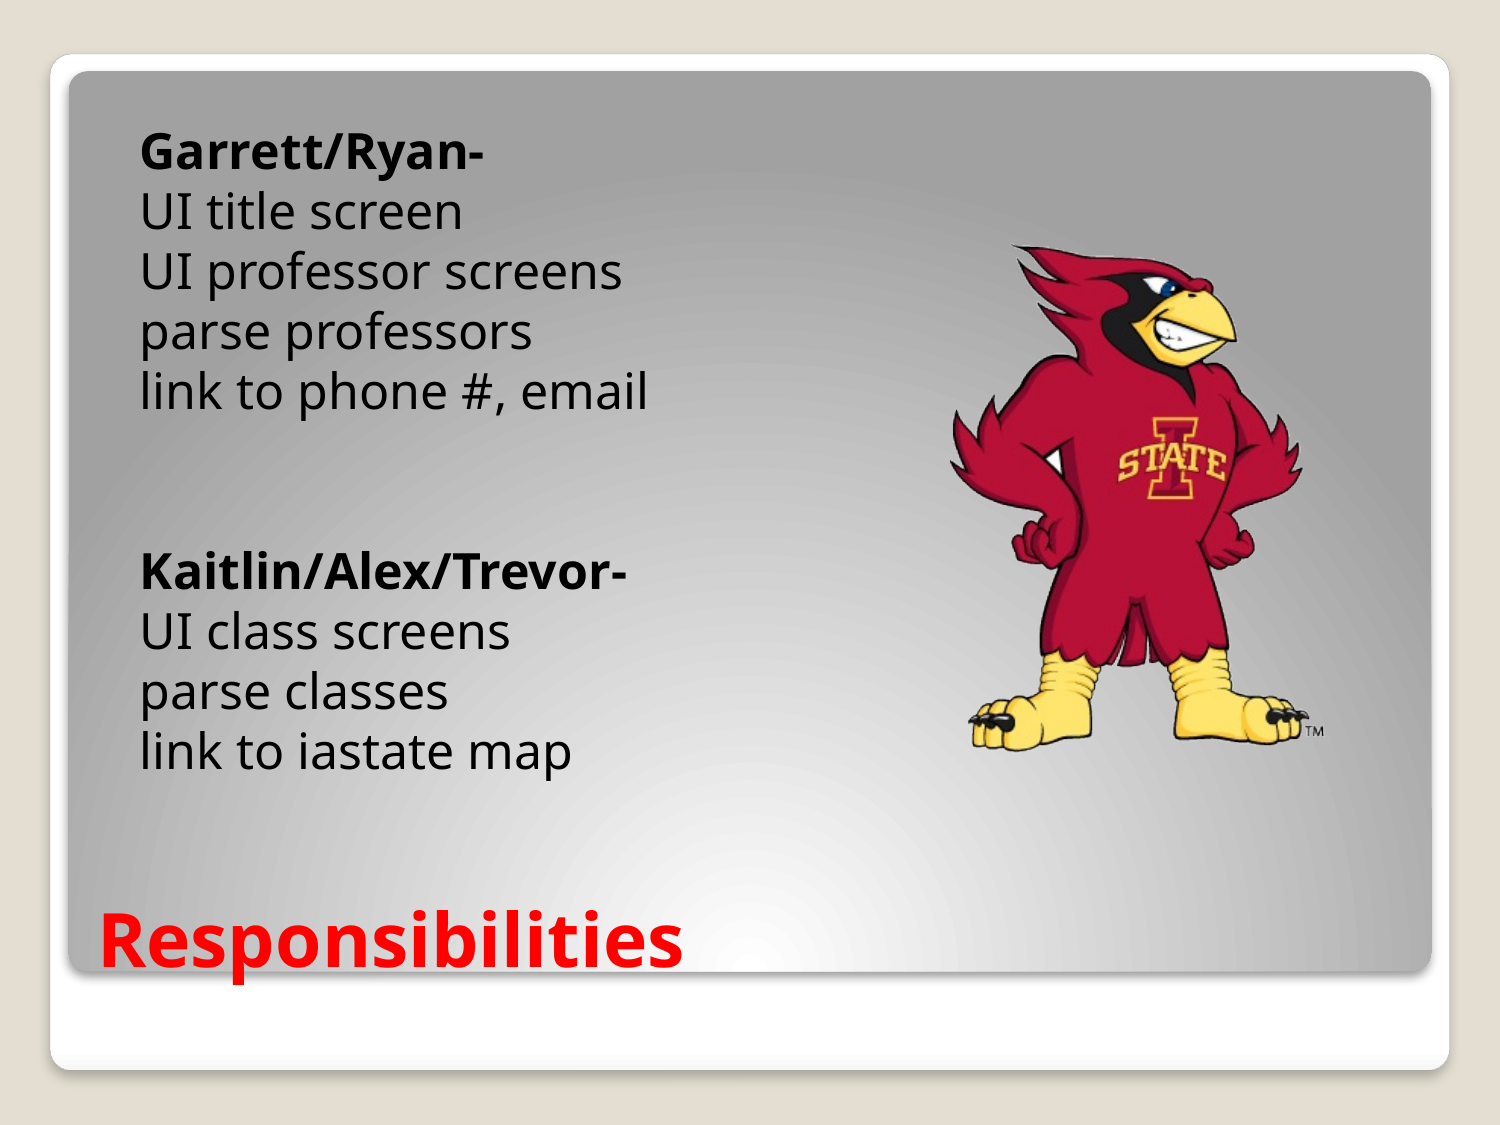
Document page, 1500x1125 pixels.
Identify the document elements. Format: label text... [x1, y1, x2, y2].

picture [949, 212, 1326, 802]
title Responsibilities [82, 817, 1425, 990]
text_box Garrett/Ryan- UI title screen UI professor screens parse professors link to phone #, email Kaitlin/Alex/Trevor- UI class screens parse classes link to iastate map [124, 112, 813, 833]
